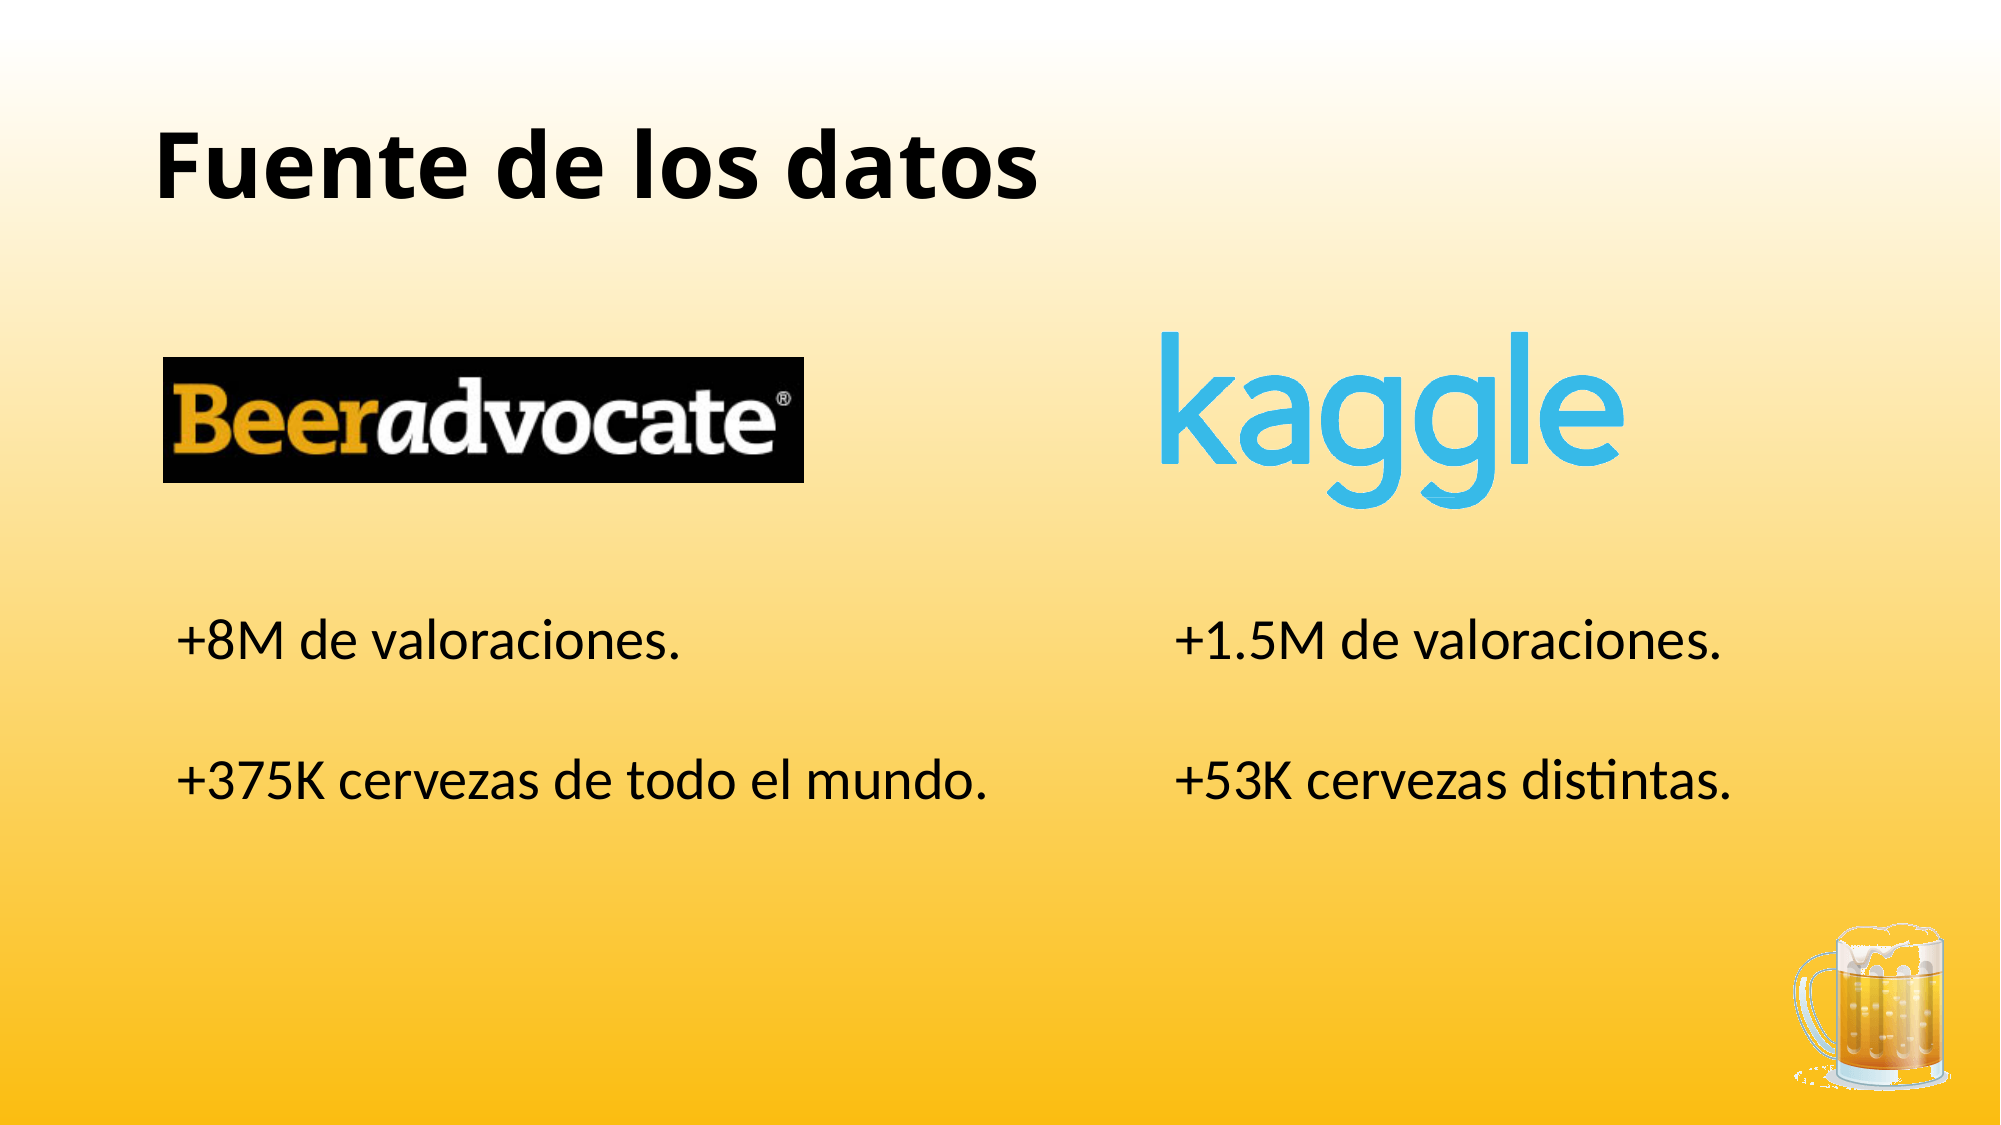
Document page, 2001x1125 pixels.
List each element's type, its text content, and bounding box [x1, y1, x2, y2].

picture [1160, 330, 1624, 510]
picture [163, 357, 804, 483]
text_box +1.5M de valoraciones. +53K cervezas distintas. [1160, 593, 2000, 934]
picture [1782, 918, 1962, 1098]
title Fuente de los datos [137, 59, 1863, 278]
text_box +8M de valoraciones. +375K cervezas de todo el mundo. [163, 593, 1072, 934]
